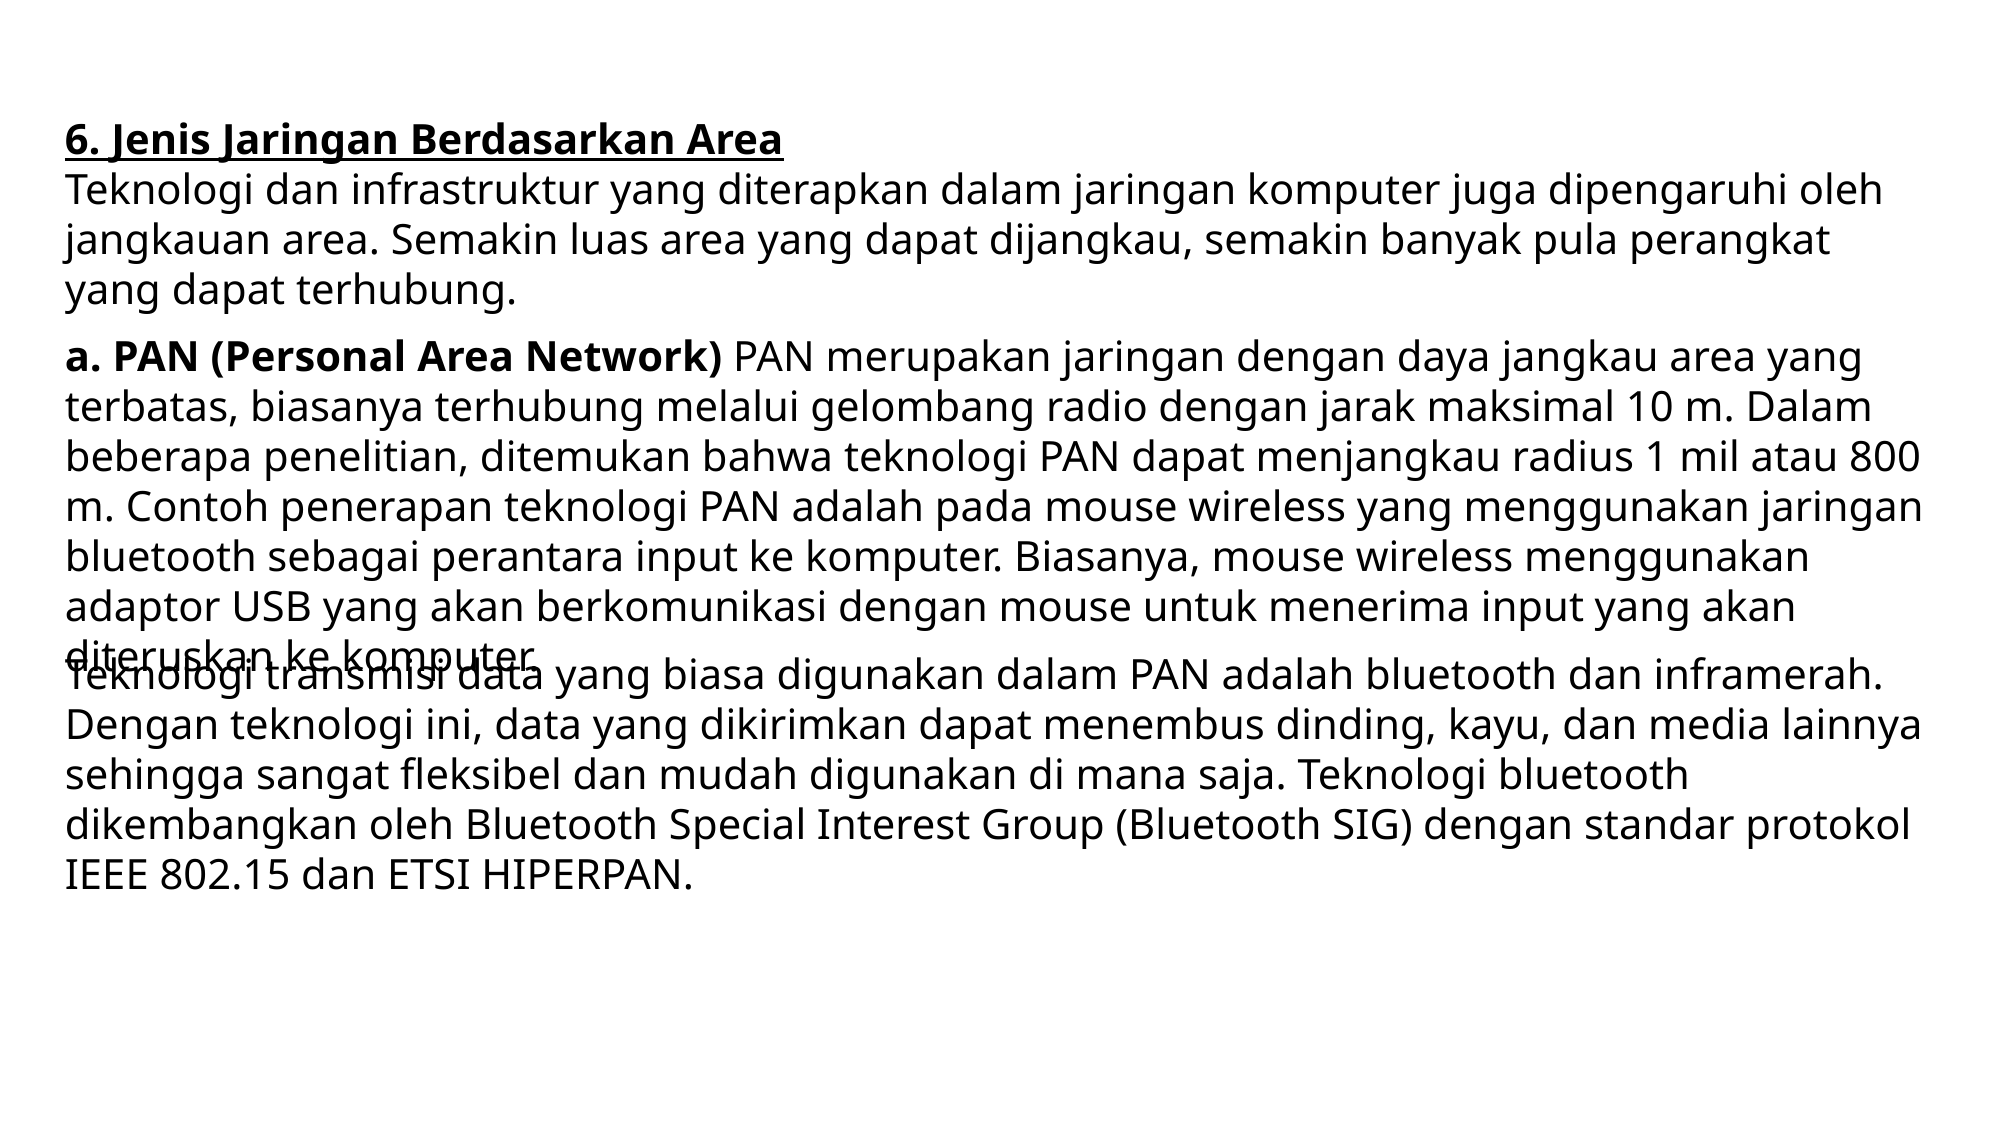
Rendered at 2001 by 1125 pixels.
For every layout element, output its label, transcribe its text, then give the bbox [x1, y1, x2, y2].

text_box Teknologi transmisi data yang biasa digunakan dalam PAN adalah bluetooth dan inframerah. Dengan teknologi ini, data yang dikirimkan dapat menembus dinding, kayu, dan media lainnya sehingga sangat fleksibel dan mudah digunakan di mana saja. Teknologi bluetooth dikembangkan oleh Bluetooth Special Interest Group (Bluetooth SIG) dengan standar protokol IEEE 802.15 dan ETSI HIPERPAN. [49, 640, 1940, 906]
text_box a. PAN (Personal Area Network) PAN merupakan jaringan dengan daya jangkau area yang terbatas, biasanya terhubung melalui gelombang radio dengan jarak maksimal 10 m. Dalam beberapa penelitian, ditemukan bahwa teknologi PAN dapat menjangkau radius 1 mil atau 800 m. Contoh penerapan teknologi PAN adalah pada mouse wireless yang menggunakan jaringan bluetooth sebagai perantara input ke komputer. Biasanya, mouse wireless menggunakan adaptor USB yang akan berkomunikasi dengan mouse untuk menerima input yang akan diteruskan ke komputer. [49, 322, 1940, 640]
text_box 6. Jenis Jaringan Berdasarkan Area Teknologi dan infrastruktur yang diterapkan dalam jaringan komputer juga dipengaruhi oleh jangkauan area. Semakin luas area yang dapat dijangkau, semakin banyak pula perangkat yang dapat terhubung. [49, 105, 1940, 321]
